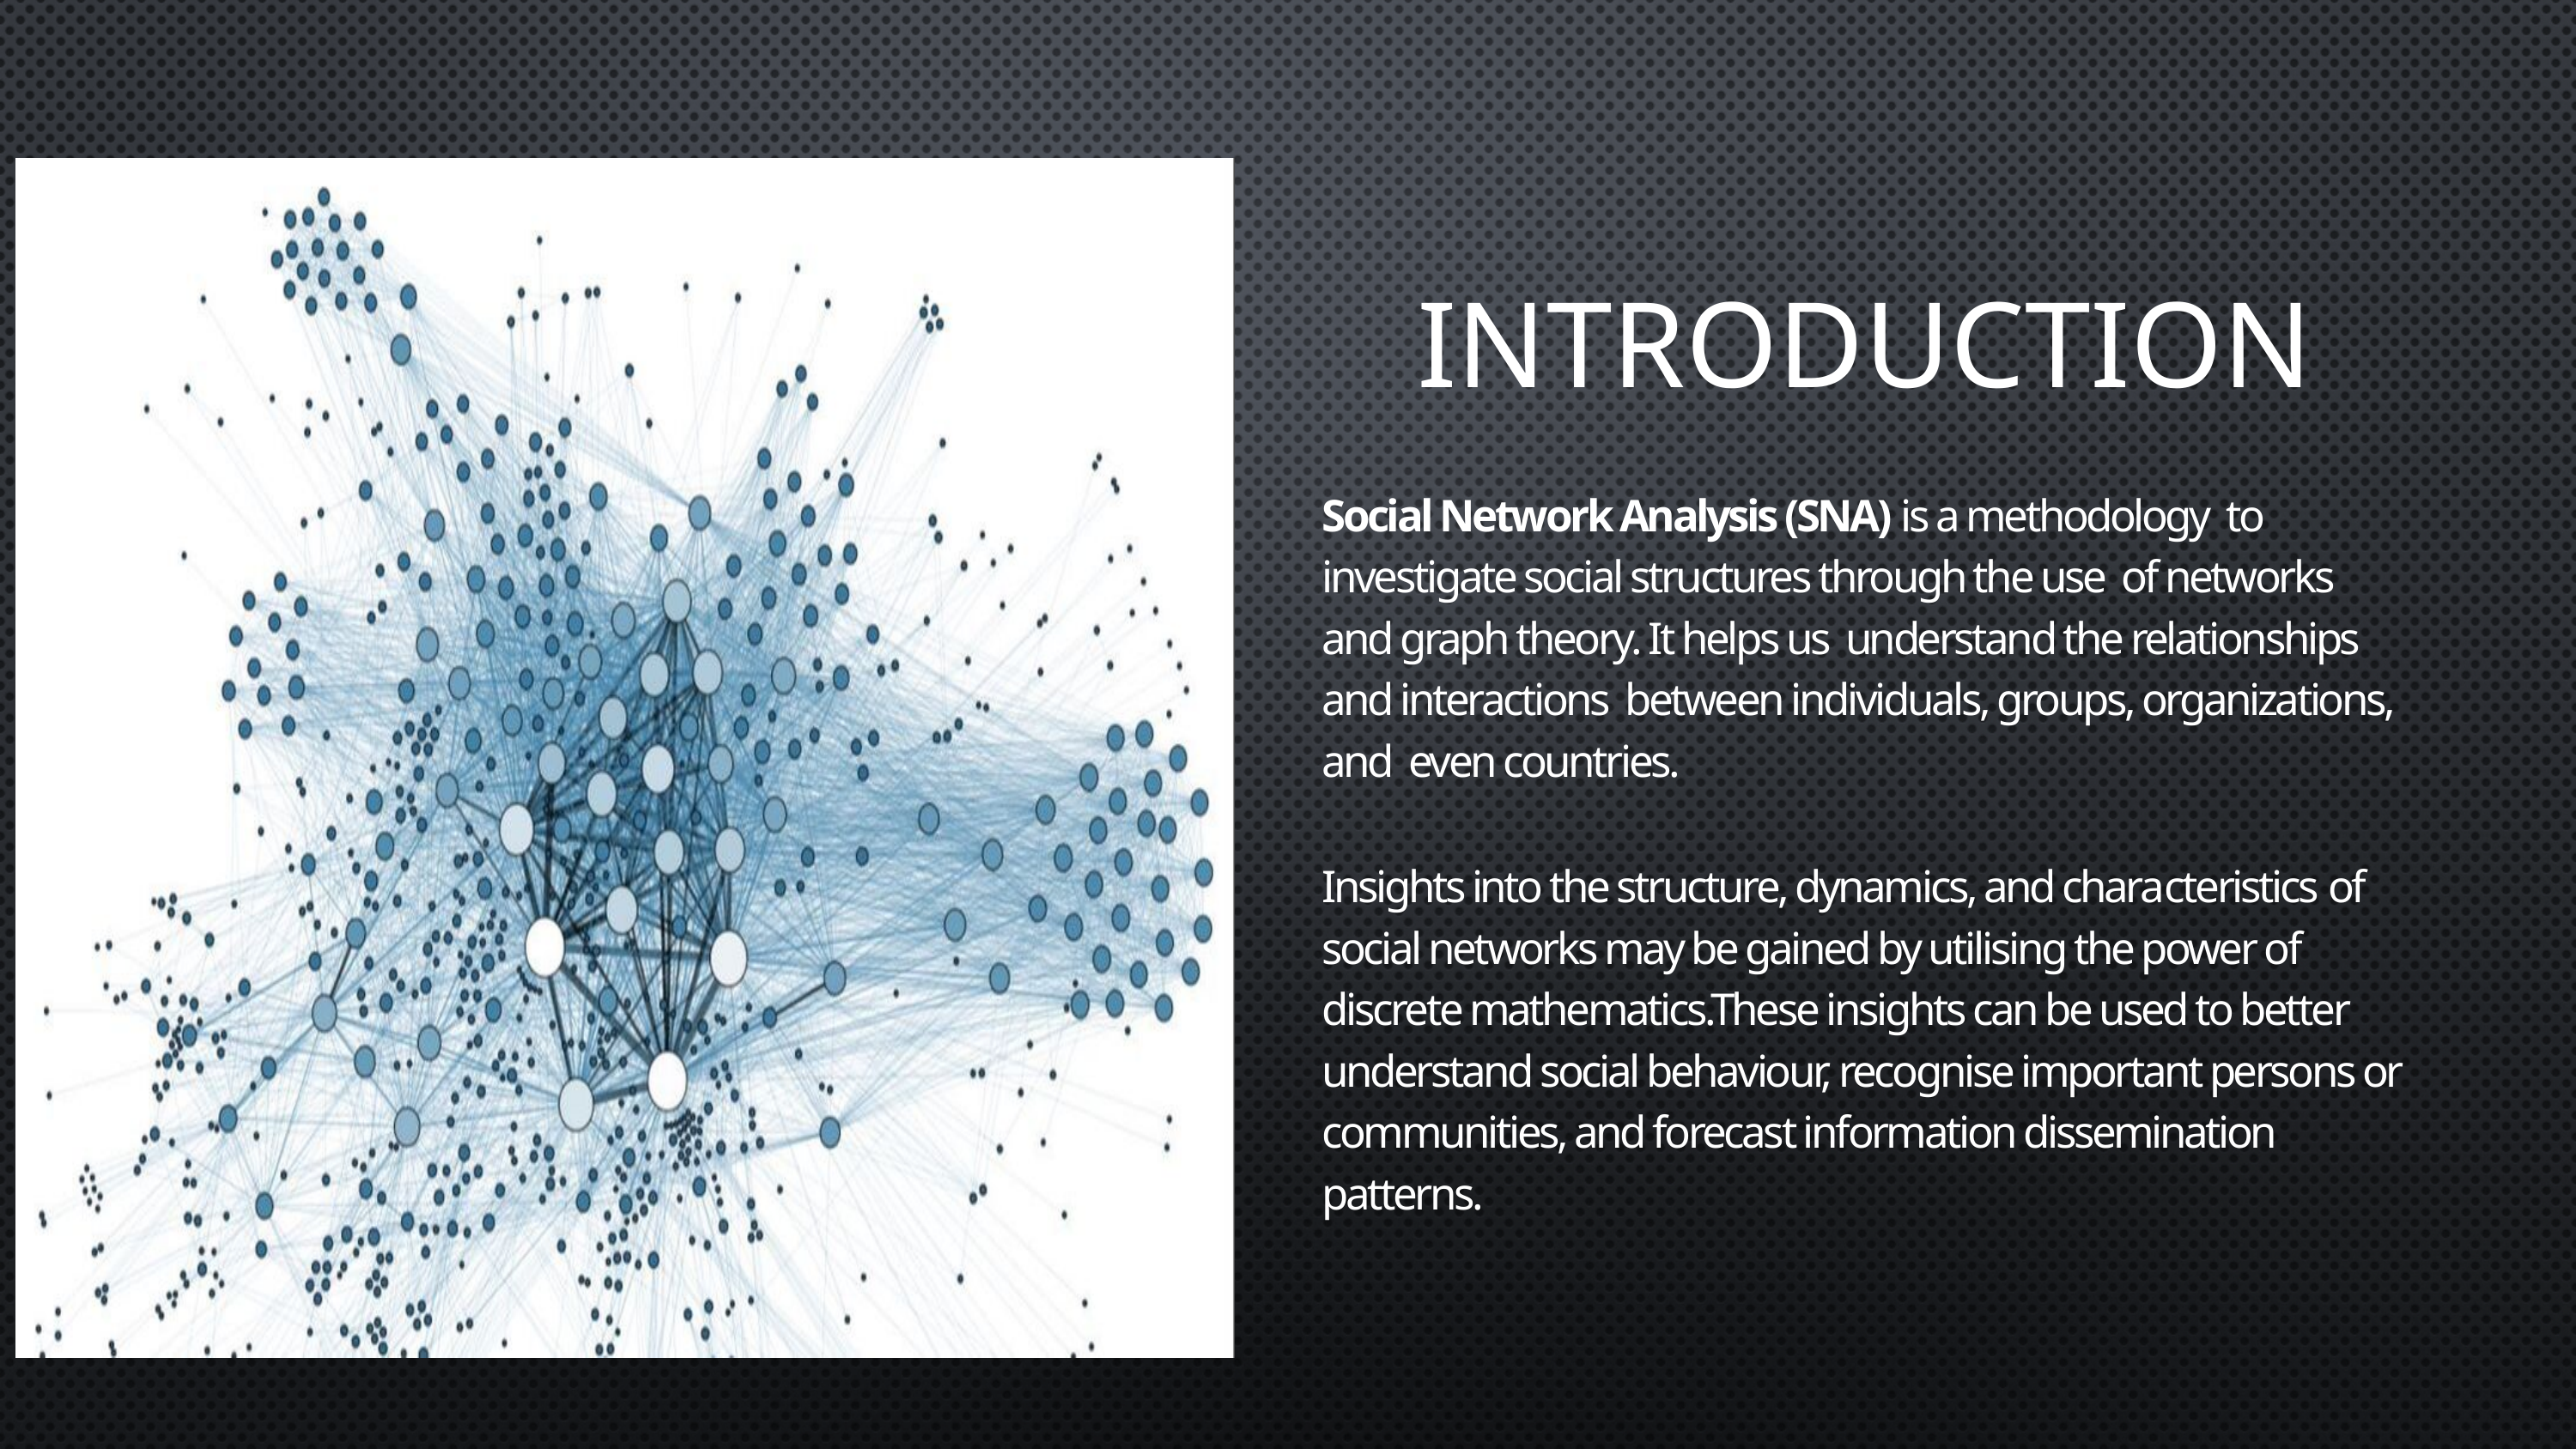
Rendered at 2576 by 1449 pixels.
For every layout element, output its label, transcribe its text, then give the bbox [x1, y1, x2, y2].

picture [15, 158, 1235, 1358]
text_box INTRODUCTION [1320, 263, 2410, 417]
text_box Social Network Analysis (SNA) is a methodology to investigate social structures through the use of networks and graph theory. It helps us understand the relationships and interactions between individuals, groups, organizations, and even countries. Insights into the structure, dynamics, and characteristics of social networks may be gained by utilising the power of discrete mathematics.These insights can be used to better understand social behaviour, recognise important persons or communities, and forecast information dissemination patterns. [1320, 477, 2410, 1219]
